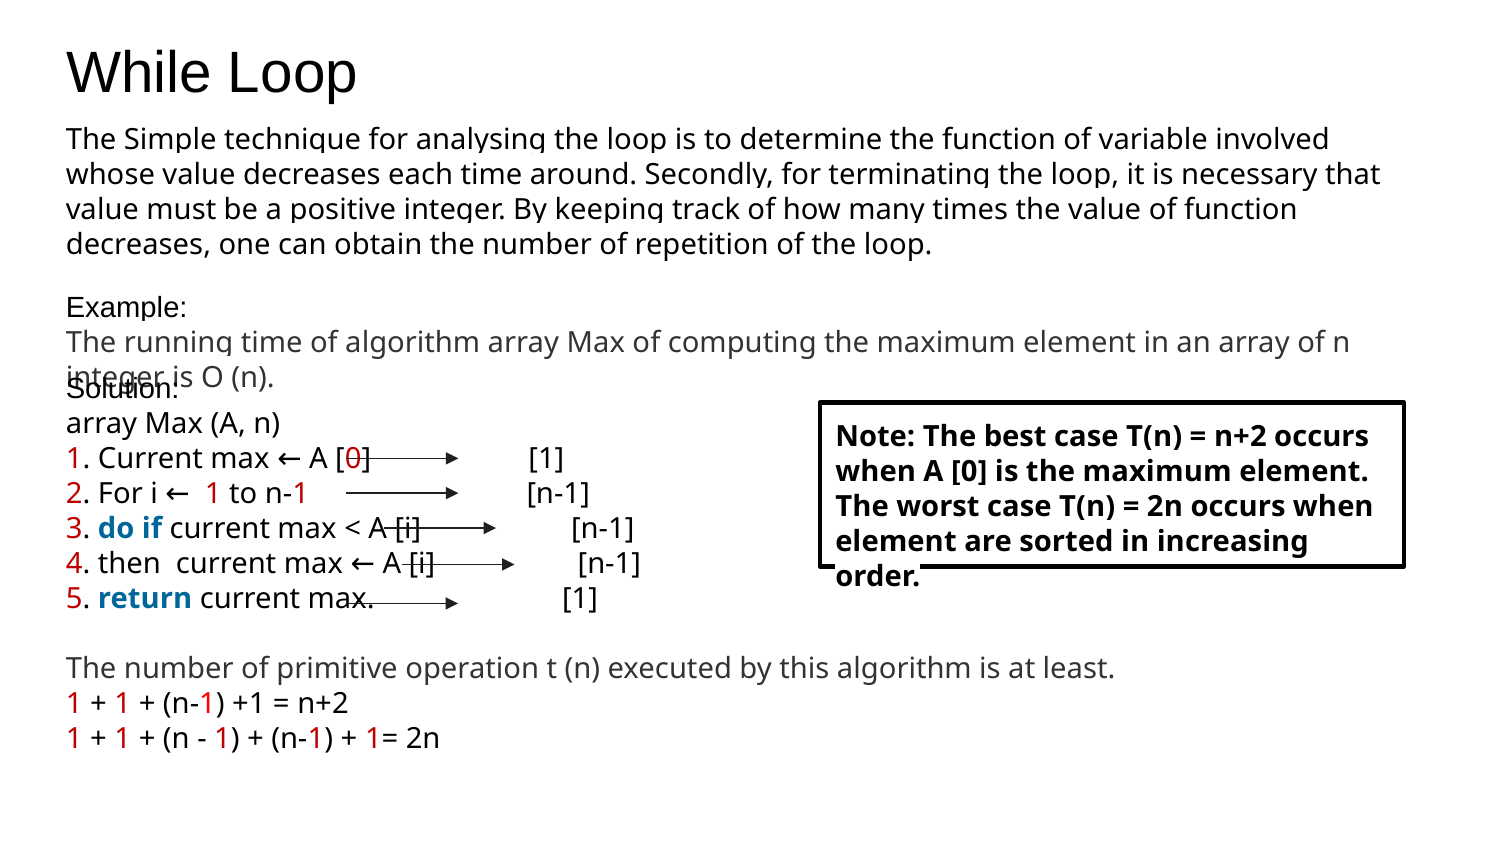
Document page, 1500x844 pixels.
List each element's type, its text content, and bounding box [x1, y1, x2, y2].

title While Loop [51, 19, 1449, 113]
text_box Example: The running time of algorithm array Max of computing the maximum element in an array of n integer is O (n). [51, 281, 1391, 362]
text_box Solution: array Max (A, n) 1. Current max ← A [0] [1] 2. For i ← 1 to n-1 [n-1] 3. do if current max < A [i] [n-1] 4. then current max ← A [i] [n-1] 5. return current max. [1] The number of primitive operation t (n) executed by this algorithm is at least. 1 + 1 + (n-1) +1 = n+2 1 + 1 + (n - 1) + (n-1) + 1= 2n [51, 362, 1416, 762]
text_box [818, 400, 1406, 569]
text_box Note: The best case T(n) = n+2 occurs when A [0] is the maximum element. The worst case T(n) = 2n occurs when element are sorted in increasing order. [820, 409, 1403, 600]
text_box The Simple technique for analysing the loop is to determine the function of variable involved whose value decreases each time around. Secondly, for terminating the loop, it is necessary that value must be a positive integer. By keeping track of how many times the value of function decreases, one can obtain the number of repetition of the loop. [51, 112, 1404, 268]
